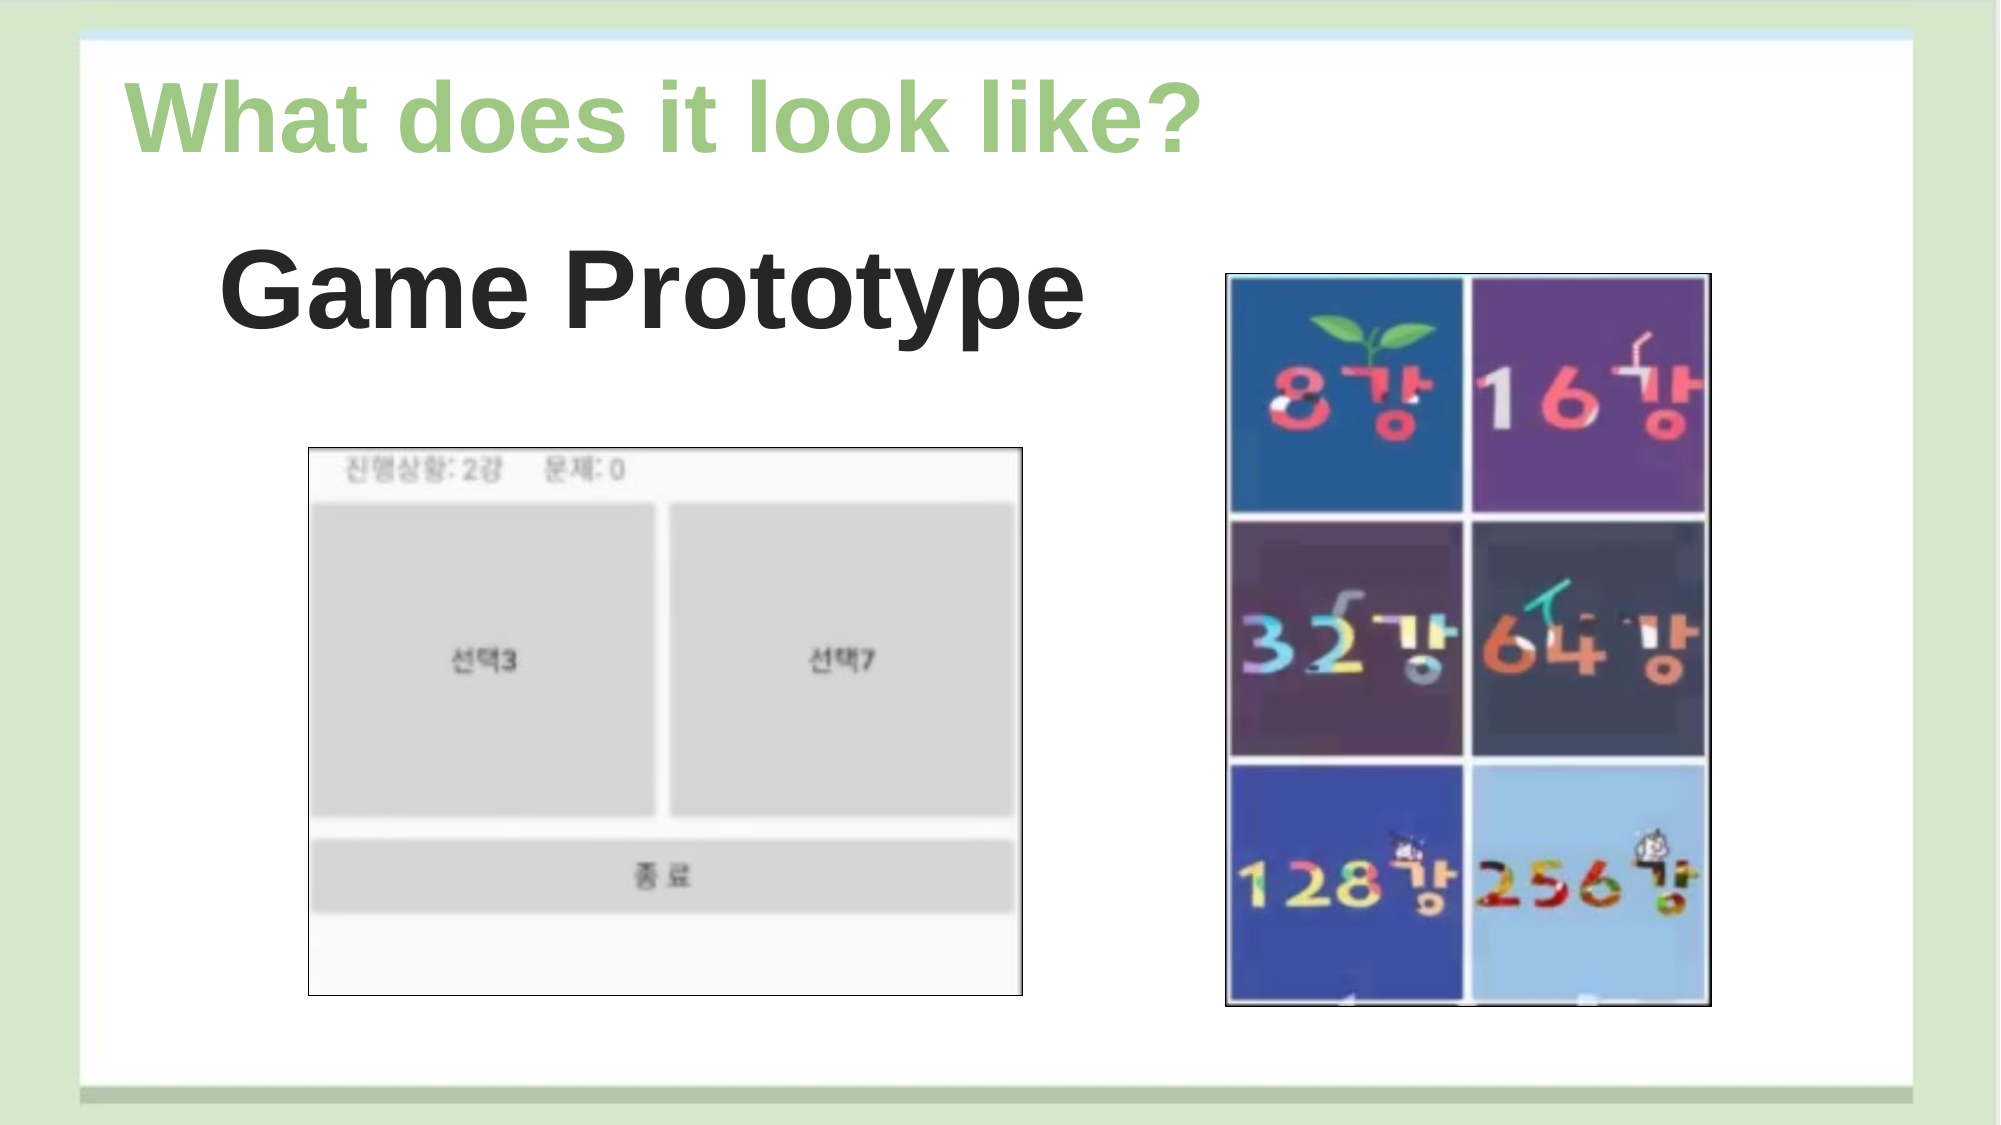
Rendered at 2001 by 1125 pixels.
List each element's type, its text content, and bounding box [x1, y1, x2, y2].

text_box Game Prototype [203, 209, 1103, 359]
picture [308, 447, 1023, 996]
picture [1225, 273, 1711, 1007]
text_box What does it look like? [109, 44, 1222, 180]
